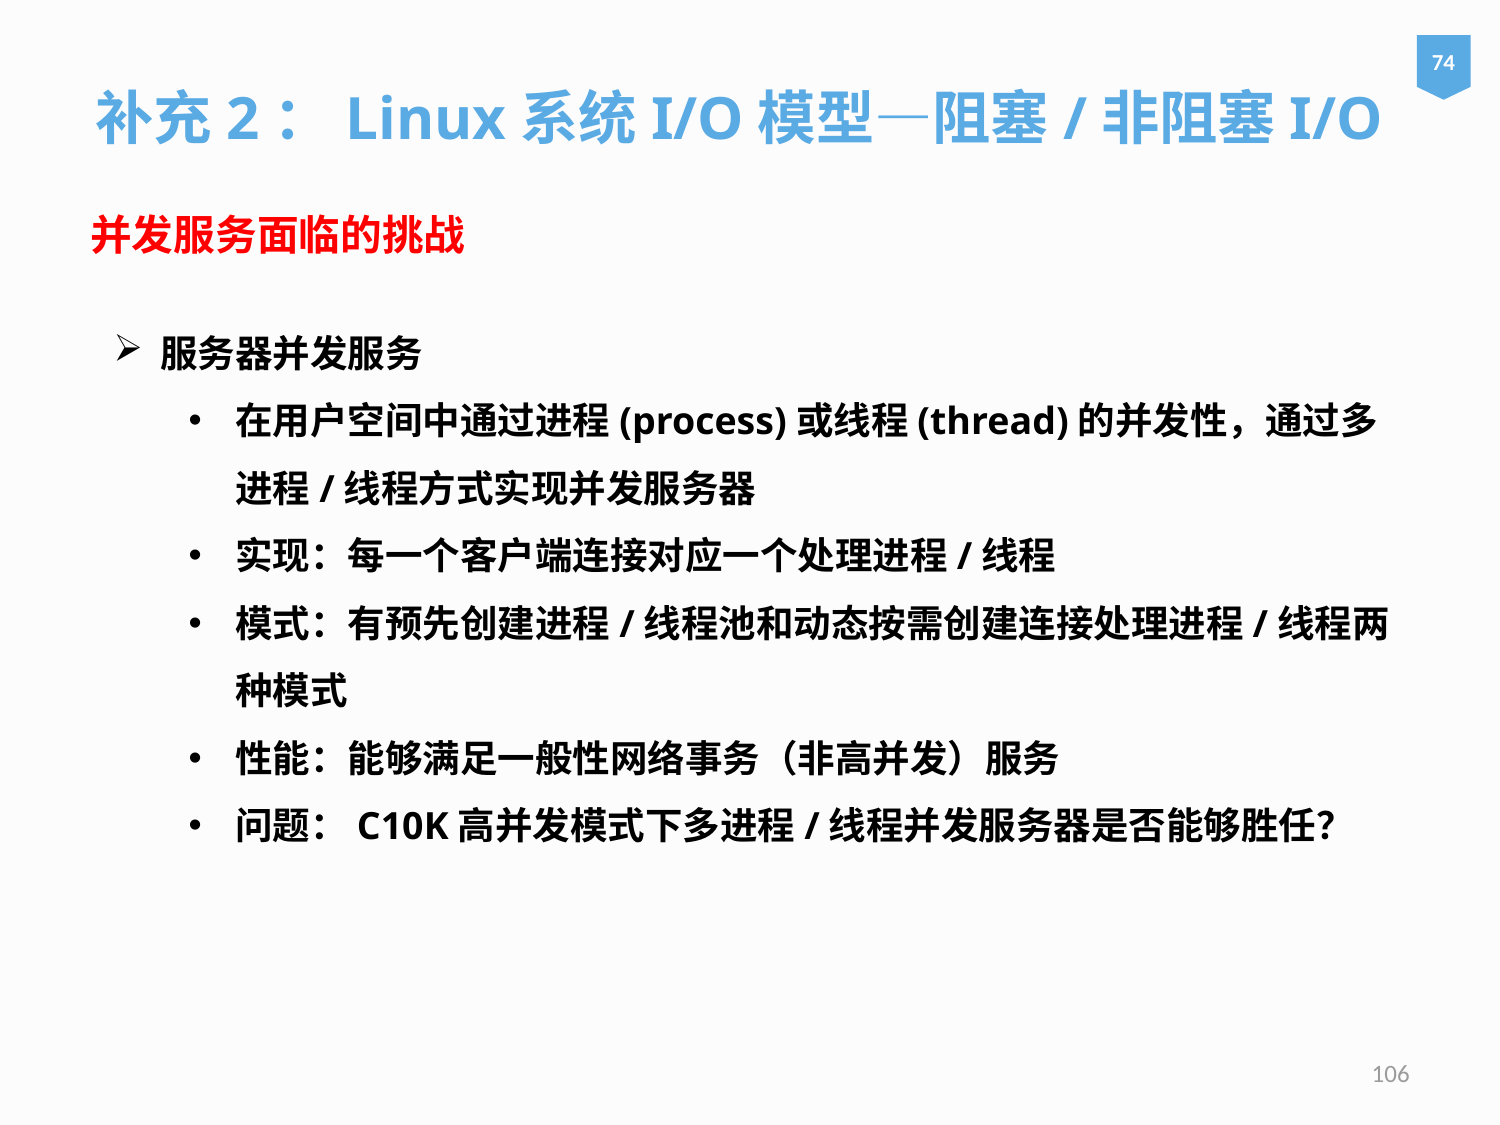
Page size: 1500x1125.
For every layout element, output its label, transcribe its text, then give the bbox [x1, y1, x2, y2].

text_box 补充2：Linux系统I/O模型—阻塞/非阻塞I/O [80, 22, 1431, 210]
slide_number 106 [1074, 1042, 1425, 1103]
text_box 服务器并发服务 在用户空间中通过进程(process)或线程(thread)的并发性，通过多进程/线程方式实现并发服务器 实现：每一个客户端连接对应一个处理进程/线程 模式：有预先创建进程/线程池和动态按需创建连接处理进程/线程两种模式 性能：能够满足一般性网络事务（非高并发）服务 问题：C10K高并发模式下多进程/线程并发服务器是否能够胜任？ [98, 299, 1424, 923]
text_box [74, 267, 1400, 976]
text_box 74 [1431, 33, 1473, 102]
text_box 并发服务面临的挑战 [74, 176, 1387, 267]
